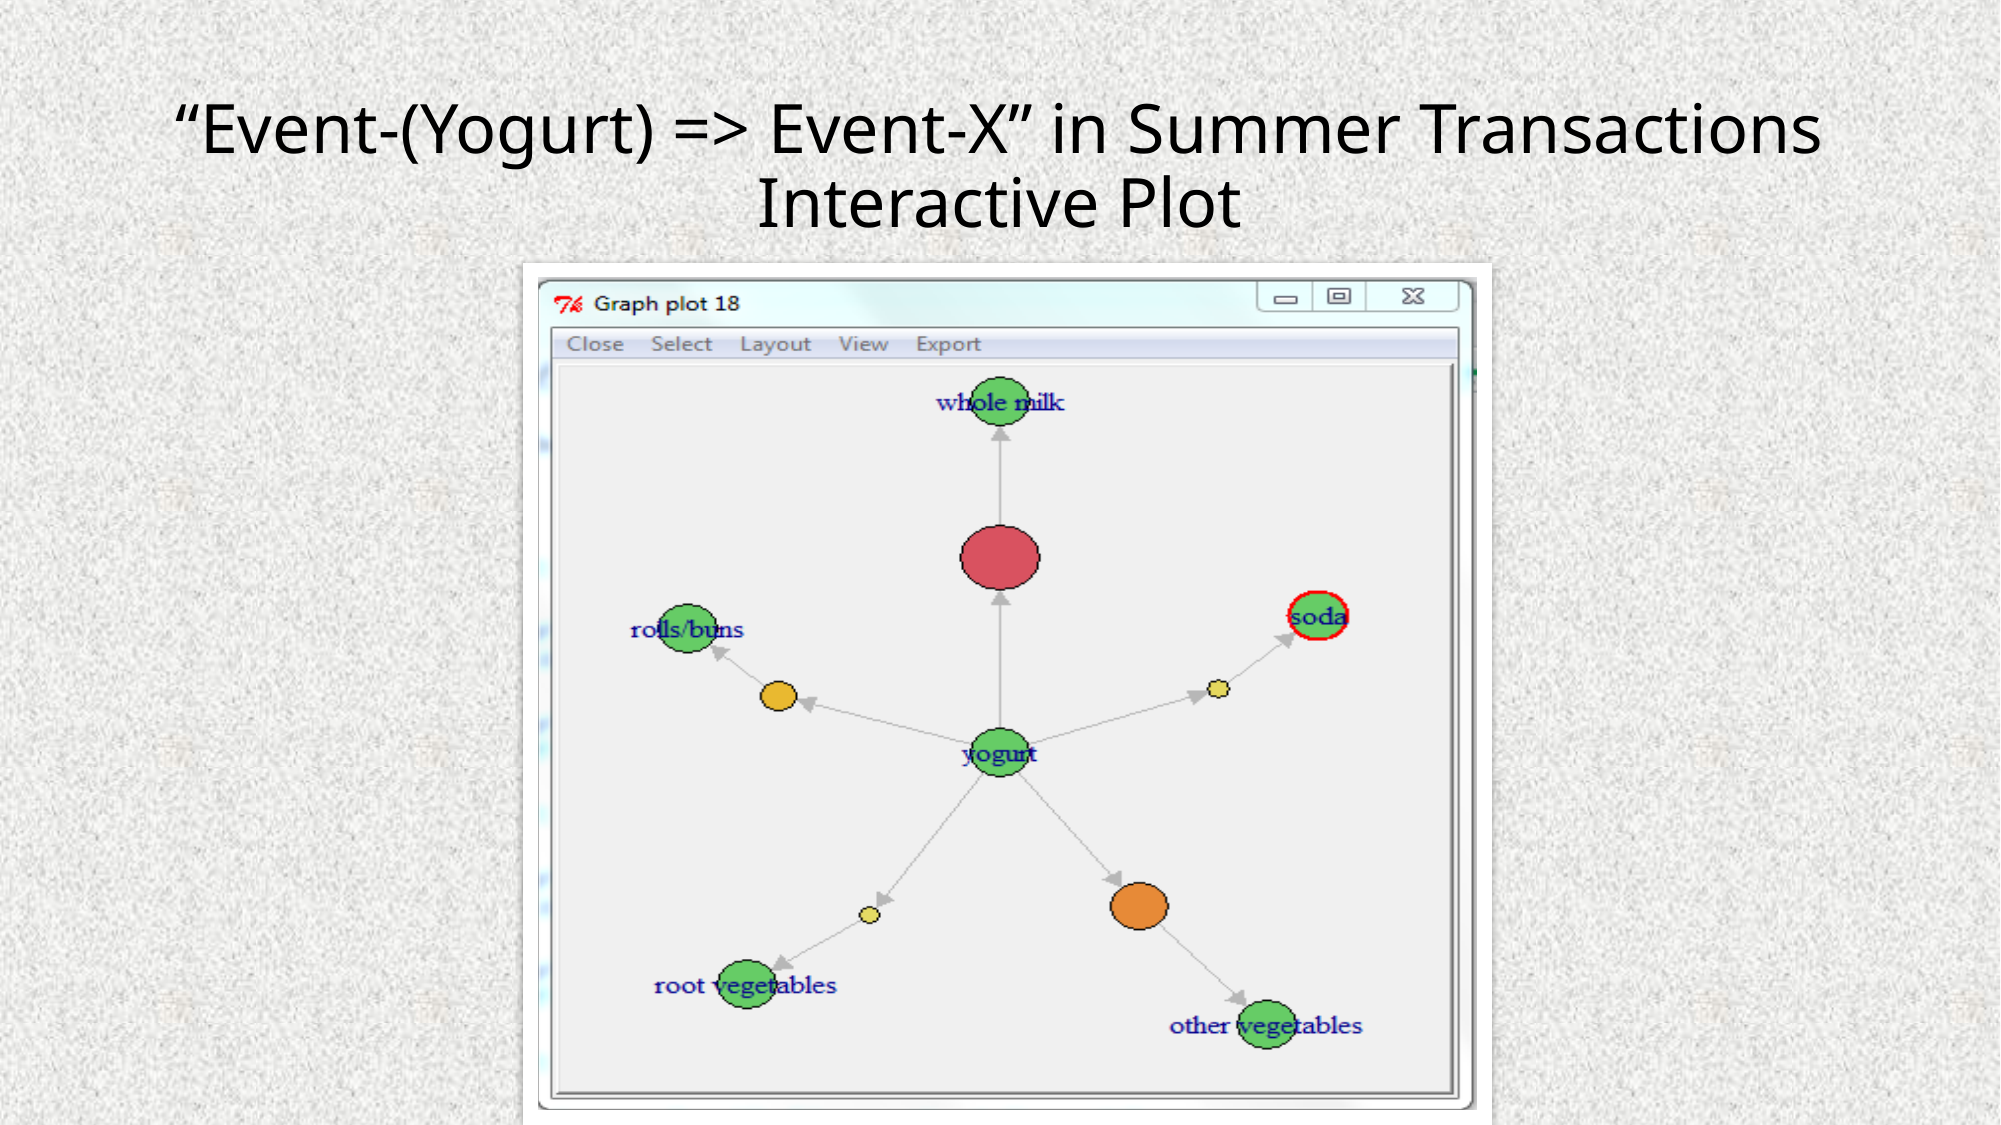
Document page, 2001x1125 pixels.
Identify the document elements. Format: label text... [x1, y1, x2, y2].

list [537, 277, 1478, 1111]
picture [0, 0, 2001, 1125]
title “Event-(Yogurt) => Event-X” in Summer Transactions Interactive Plot [137, 59, 1863, 278]
